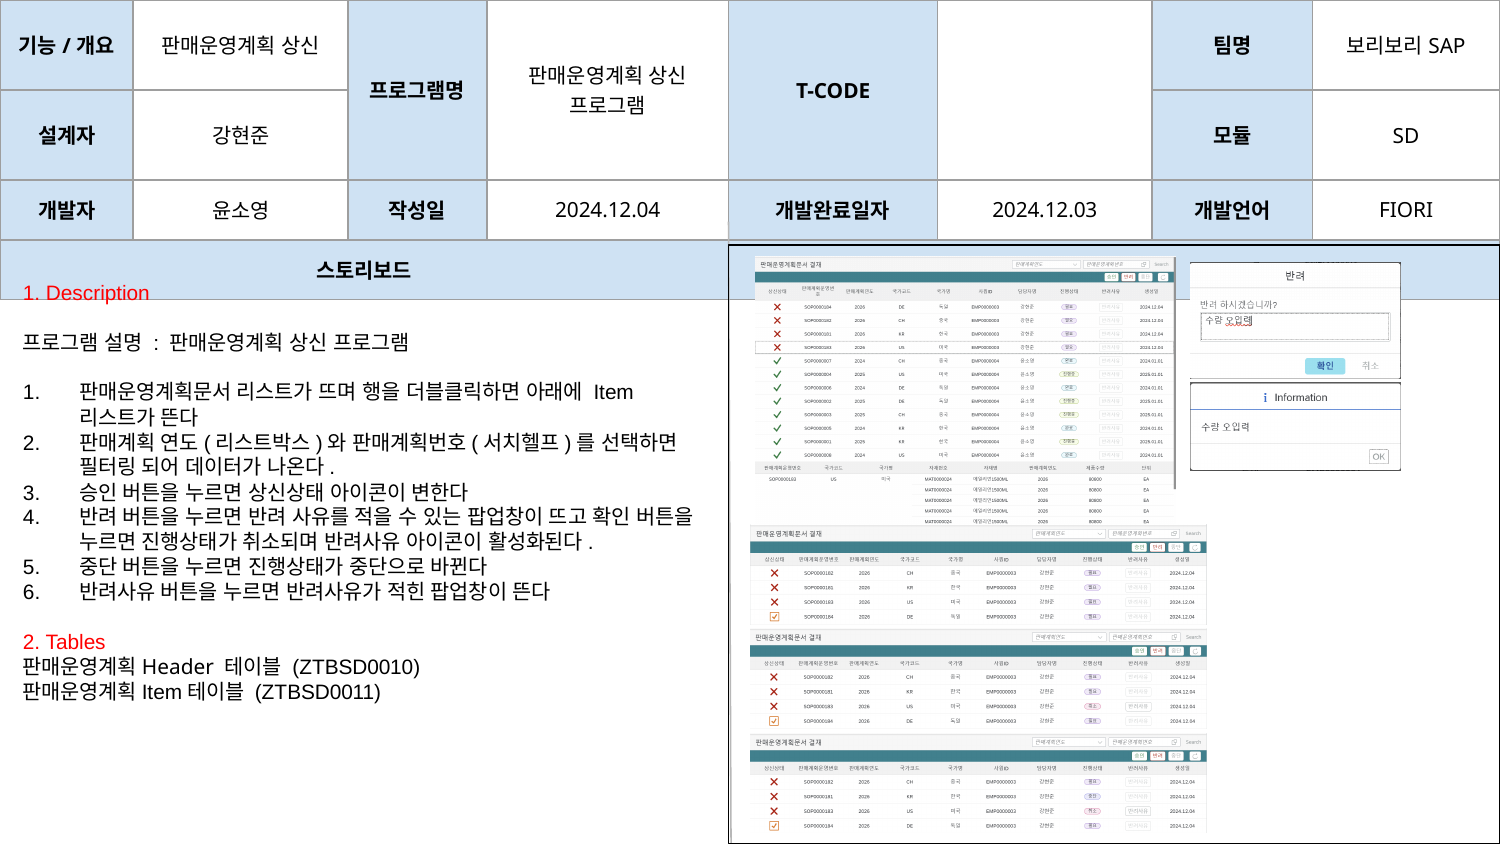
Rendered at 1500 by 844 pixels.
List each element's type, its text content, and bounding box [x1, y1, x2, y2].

picture [749, 628, 1208, 729]
picture [1190, 382, 1402, 471]
table_cell 개발언어 [1153, 181, 1312, 239]
table_cell 개발완료일자 [729, 181, 937, 239]
text_box [736, 244, 1500, 844]
table_header 판매운영계획 상신 [134, 1, 347, 89]
table_header 보리보리SAP [1313, 1, 1499, 89]
table_cell 개발자 [1, 181, 132, 239]
table_cell 작성일 [349, 181, 486, 239]
table_header T-CODE [729, 1, 937, 179]
table_header 팀명 [1153, 1, 1312, 89]
text_box [1179, 259, 1188, 297]
picture [749, 733, 1208, 833]
table_cell 스토리보드 [1, 241, 723, 299]
table_header [938, 1, 1151, 179]
text_box 1. Description 프로그램 설명 : 판매운영계획 상신 프로그램 판매운영계획문서 리스트가 뜨며 행을 더블클릭하면 아래에 Item 리스트가 뜬다 판매계획 연도(리스트박스)와 판매계획번호(서치헬프)를 선택하면 필터링 되어 데이터가 나온다. 승인 버튼을 누르면 상신상태 아이콘이 변한다 반려 버튼을 누르면 반려 사유를 적을 수 있는 팝업창이 뜨고 확인 버튼을 누르면 진행상태가 취소되며 반려사유 아이콘이 활성화된다. 중단 버튼을 누르면 진행상태가 중단으로 바뀐다 반려사유 버튼을 누르면 반려사유가 적힌 팝업창이 뜬다 2. Tables 판매운영계획Header 테이블 (ZTBSD0010) 판매운영계획Item테이블 (ZTBSD0011) [8, 271, 723, 712]
table_cell 모듈 [1153, 91, 1312, 179]
table_cell 2024.12.03 [938, 181, 1151, 239]
table_cell 강현준 [134, 91, 347, 179]
table_cell FIORI [1313, 181, 1499, 239]
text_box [728, 221, 732, 844]
table_cell 2024.12.04 [488, 181, 728, 239]
picture [749, 256, 1208, 625]
table_cell SD [1313, 91, 1499, 179]
table_header 기능/개요 [1, 1, 132, 89]
table_cell 설계자 [1, 91, 132, 179]
table_header 프로그램명 [349, 1, 486, 179]
picture [1190, 262, 1402, 379]
table_cell 윤소영 [134, 181, 347, 239]
table_header 판매운영계획 상신 프로그램 [488, 1, 728, 179]
